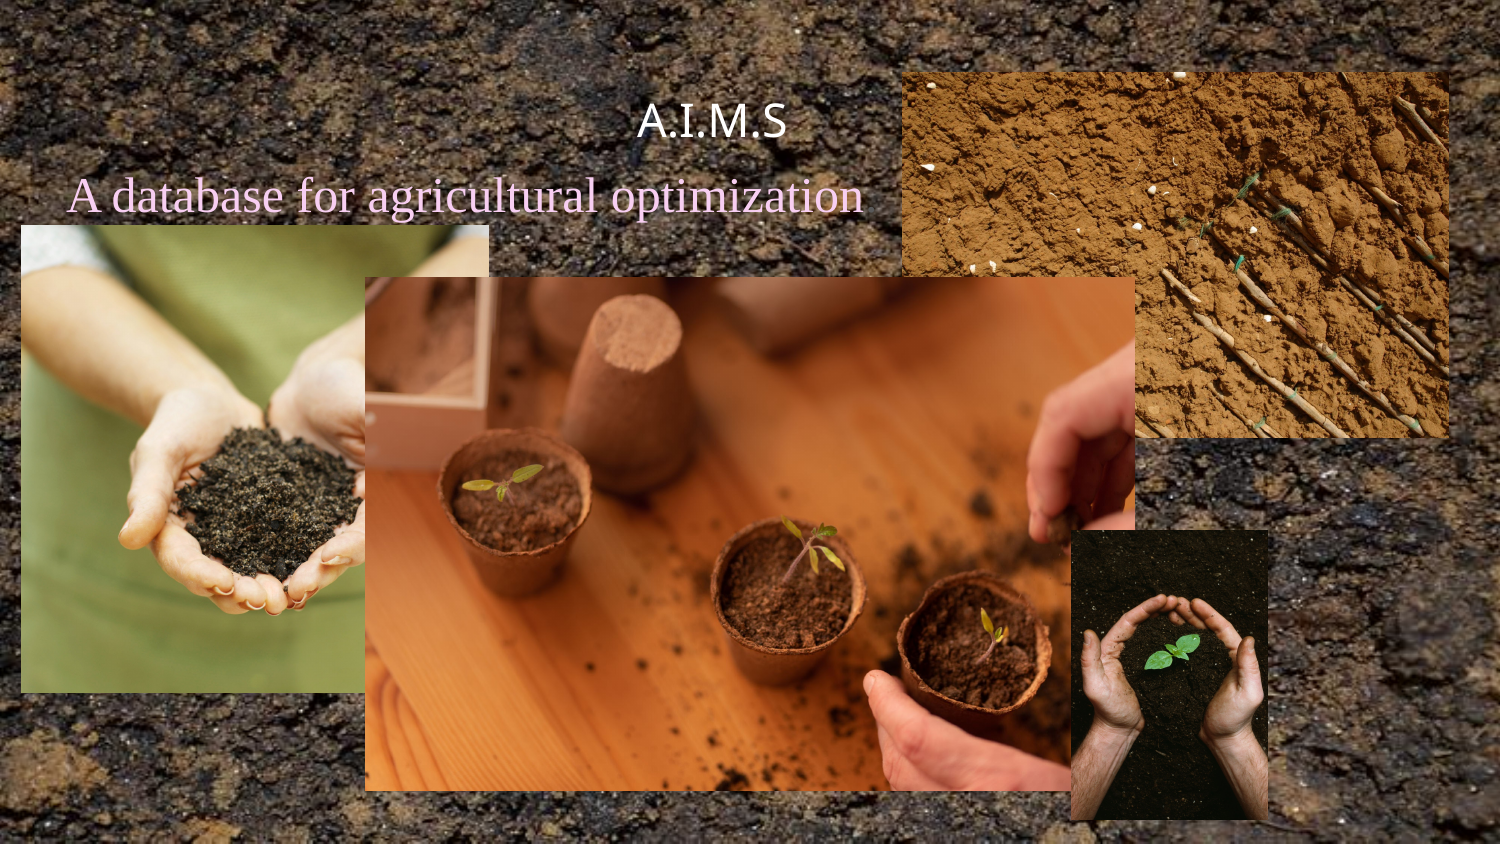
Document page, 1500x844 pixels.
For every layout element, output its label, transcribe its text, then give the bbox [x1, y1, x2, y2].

title A.I.M.S [314, 72, 901, 138]
list A database for agricultural optimization. [51, 138, 897, 212]
picture [0, 0, 1500, 844]
